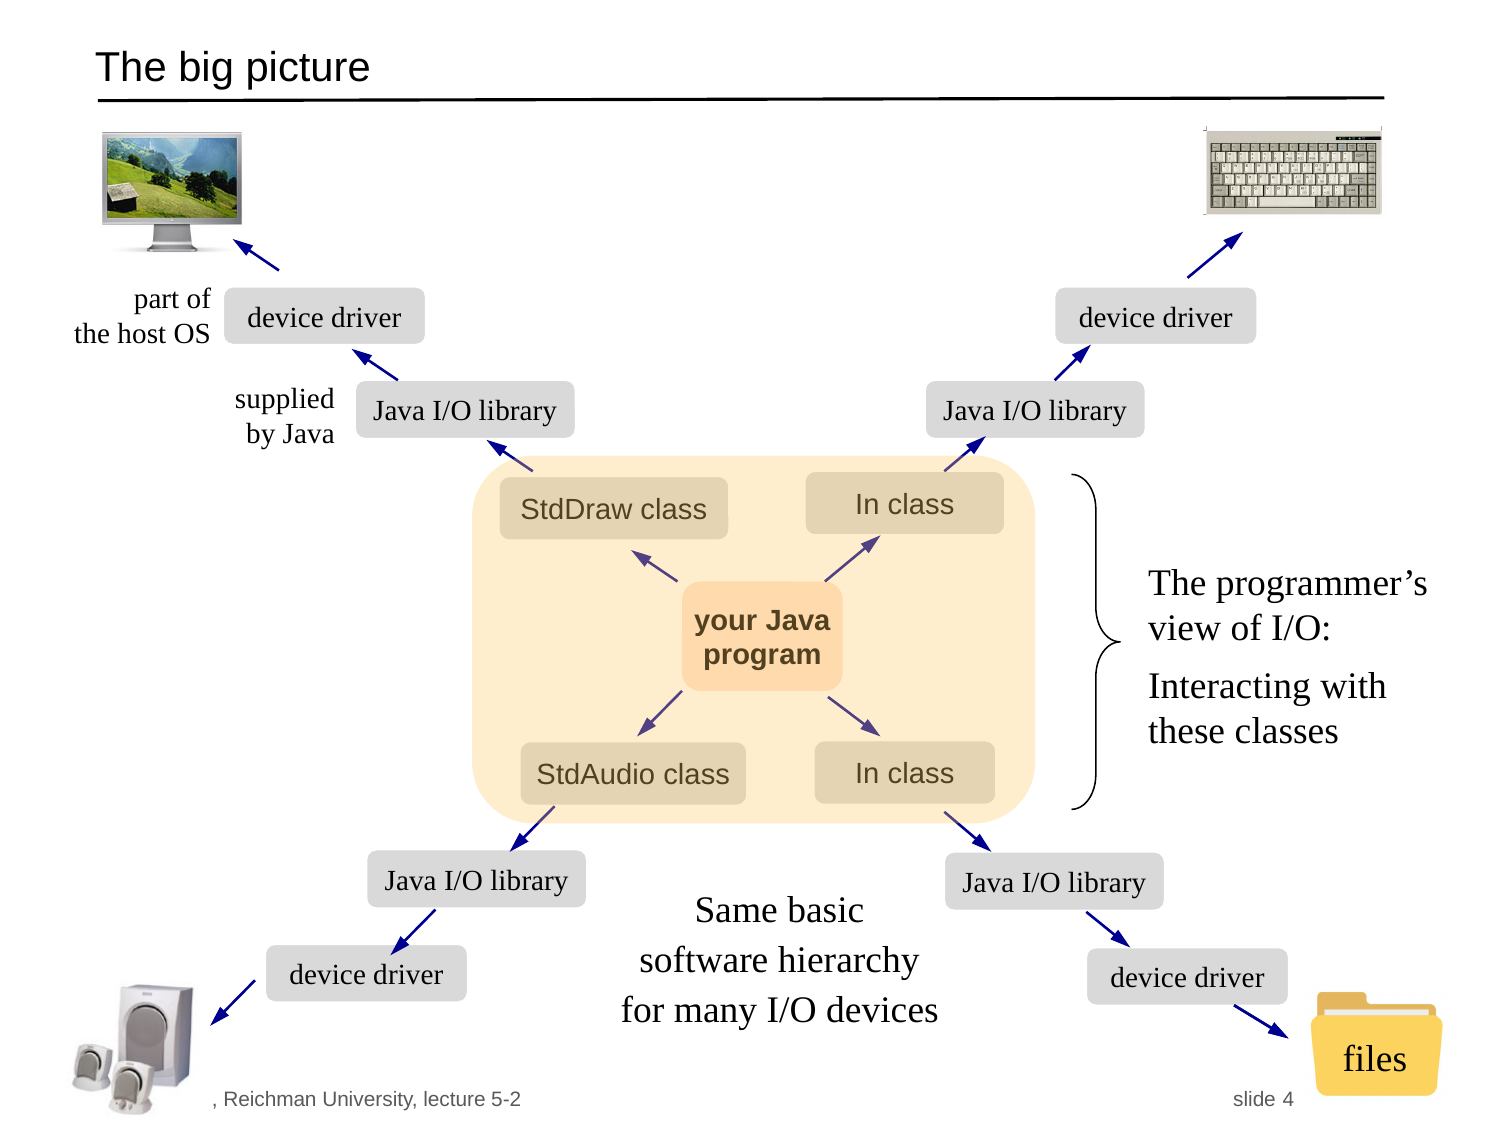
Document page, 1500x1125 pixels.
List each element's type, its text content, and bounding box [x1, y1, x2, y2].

text_box [1234, 1005, 1289, 1039]
picture [1300, 976, 1449, 1103]
picture [69, 126, 276, 238]
title The big picture [79, 33, 1371, 109]
text_box [1086, 911, 1131, 948]
text_box Same basic software hierarchy for many I/O devices [751, 872, 1036, 1038]
text_box [472, 455, 1036, 824]
text_box device driver [1086, 947, 1289, 1006]
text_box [215, 348, 576, 451]
text_box Java I/O library [944, 851, 1165, 911]
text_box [32, 238, 426, 351]
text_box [486, 439, 730, 582]
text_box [804, 126, 1387, 582]
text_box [1071, 474, 1456, 810]
text_box [958, 824, 992, 852]
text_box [56, 690, 748, 1125]
